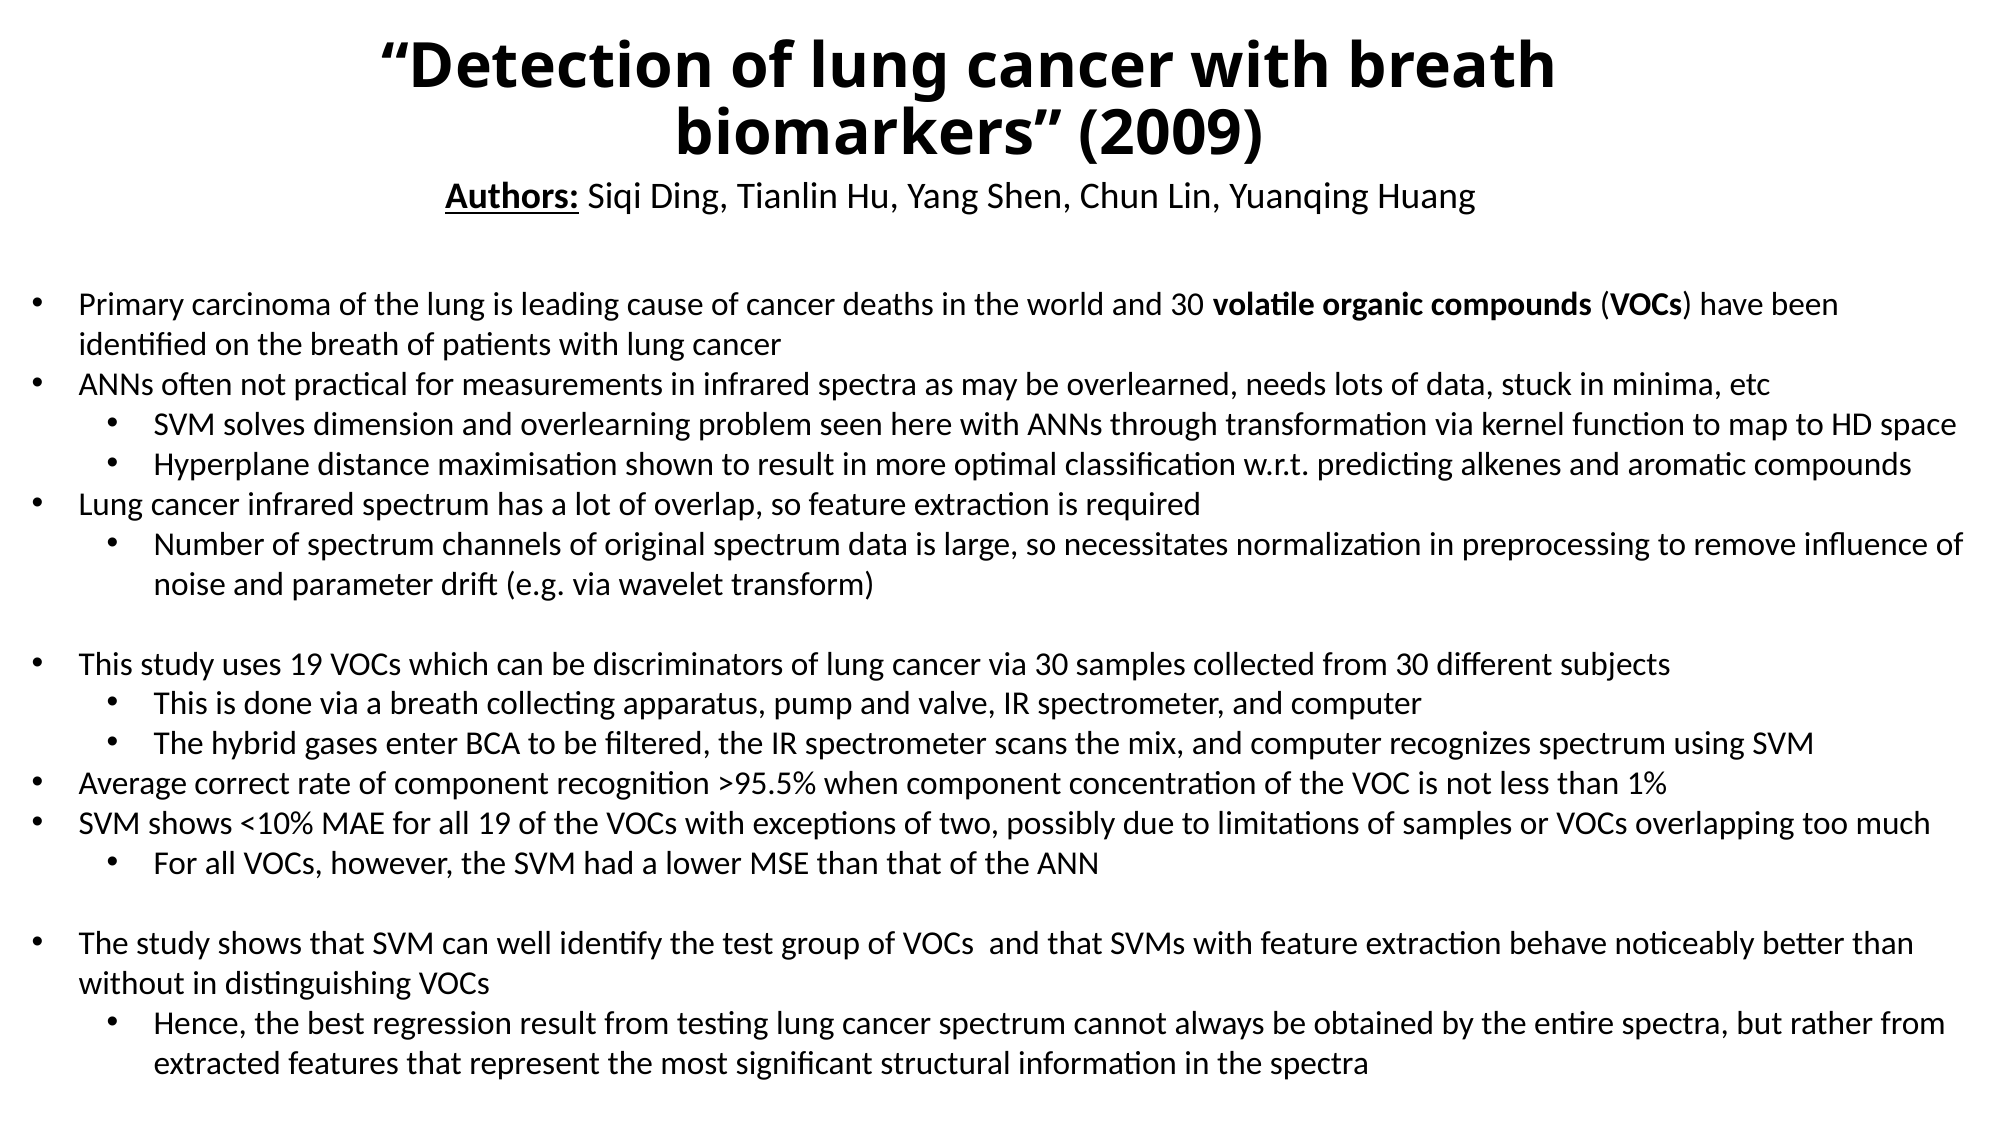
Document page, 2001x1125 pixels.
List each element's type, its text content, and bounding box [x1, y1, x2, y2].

subtitle Authors: Siqi Ding, Tianlin Hu, Yang Shen, Chun Lin, Yuanqing Huang [430, 169, 1510, 226]
title “Detection of lung cancer with breath biomarkers” (2009) [219, 21, 1720, 176]
text_box Primary carcinoma of the lung is leading cause of cancer deaths in the world and 30 volatile organic compounds (VOCs) have been identified on the breath of patients with lung cancer ANNs often not practical for measurements in infrared spectra as may be overlearned, needs lots of data, stuck in minima, etc SVM solves dimension and overlearning problem seen here with ANNs through transformation via kernel function to map to HD space Hyperplane distance maximisation shown to result in more optimal classification w.r.t. predicting alkenes and aromatic compounds Lung cancer infrared spectrum has a lot of overlap, so feature extraction is required Number of spectrum channels of original spectrum data is large, so necessitates normalization in preprocessing to remove influence of noise and parameter drift (e.g. via wavelet transform) This study uses 19 VOCs which can be discriminators of lung cancer via 30 samples collected from 30 different subjects This is done via a breath collecting apparatus, pump and valve, IR spectrometer, and computer The hybrid gases enter BCA to be filtered, the IR spectrometer scans the mix, and computer recognizes spectrum using SVM Average correct rate of component recognition >95.5% when component concentration of the VOC is not less than 1% SVM shows <10% MAE for all 19 of the VOCs with exceptions of two, possibly due to limitations of samples or VOCs overlapping too much For all VOCs, however, the SVM had a lower MSE than that of the ANN The study shows that SVM can well identify the test group of VOCs and that SVMs with feature extraction behave noticeably better than without in distinguishing VOCs Hence, the best regression result from testing lung cancer spectrum cannot always be obtained by the entire spectra, but rather from extracted features that represent the most significant structural information in the spectra [16, 275, 1983, 1089]
